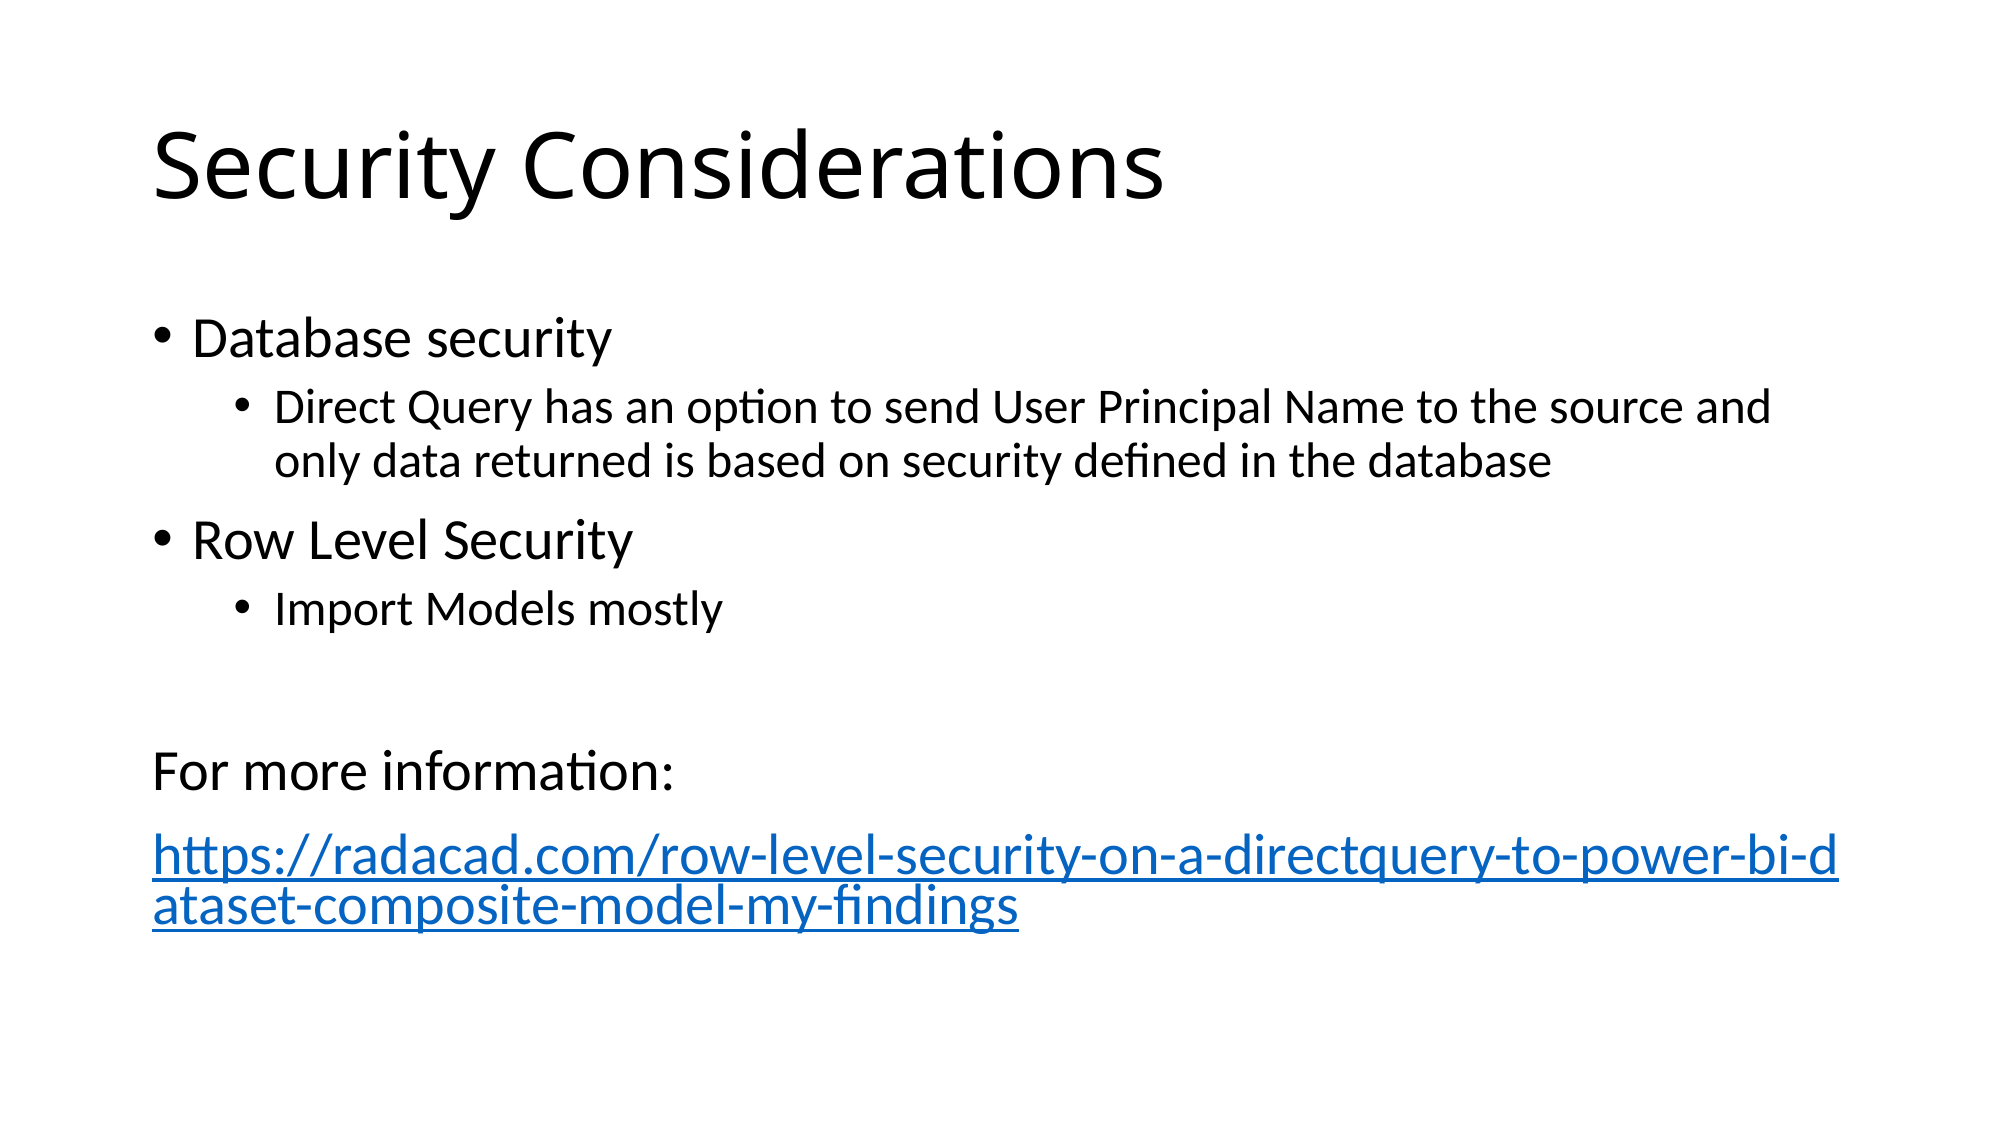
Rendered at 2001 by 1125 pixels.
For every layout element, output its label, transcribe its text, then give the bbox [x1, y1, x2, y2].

title Security Considerations [137, 59, 1863, 278]
list Database security Direct Query has an option to send User Principal Name to the source and only data returned is based on security defined in the database Row Level Security Import Models mostly For more information: https://radacad.com/row-level-security-on-a-directquery-to-power-bi-dataset-composite-model-my-findings [137, 299, 1863, 1014]
